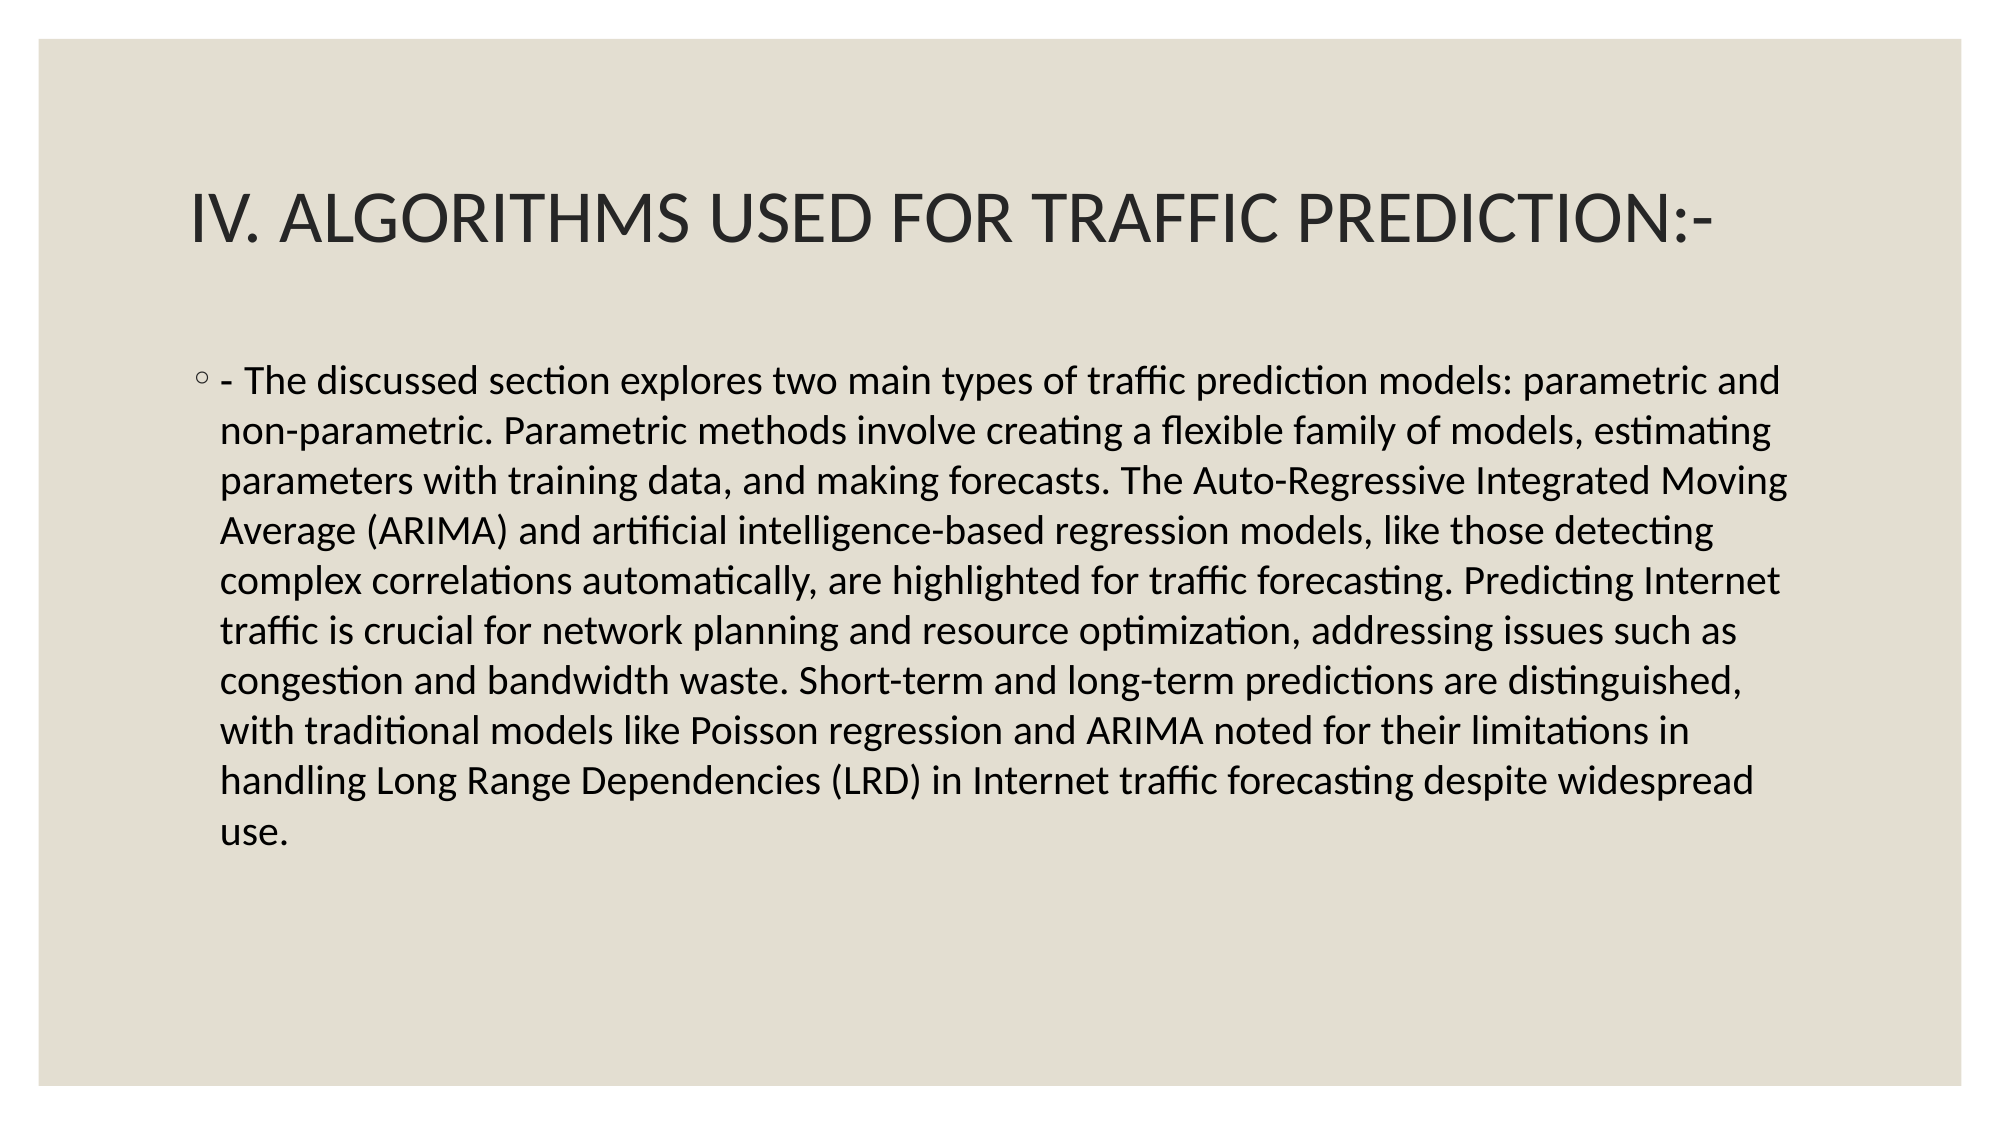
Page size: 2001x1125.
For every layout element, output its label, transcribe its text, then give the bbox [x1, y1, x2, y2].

title IV. ALGORITHMS USED FOR TRAFFIC PREDICTION:- [174, 105, 1825, 331]
list - The discussed section explores two main types of traffic prediction models: parametric and non-parametric. Parametric methods involve creating a flexible family of models, estimating parameters with training data, and making forecasts. The Auto-Regressive Integrated Moving Average (ARIMA) and artificial intelligence-based regression models, like those detecting complex correlations automatically, are highlighted for traffic forecasting. Predicting Internet traffic is crucial for network planning and resource optimization, addressing issues such as congestion and bandwidth waste. Short-term and long-term predictions are distinguished, with traditional models like Poisson regression and ARIMA noted for their limitations in handling Long Range Dependencies (LRD) in Internet traffic forecasting despite widespread use. [174, 345, 1825, 1073]
